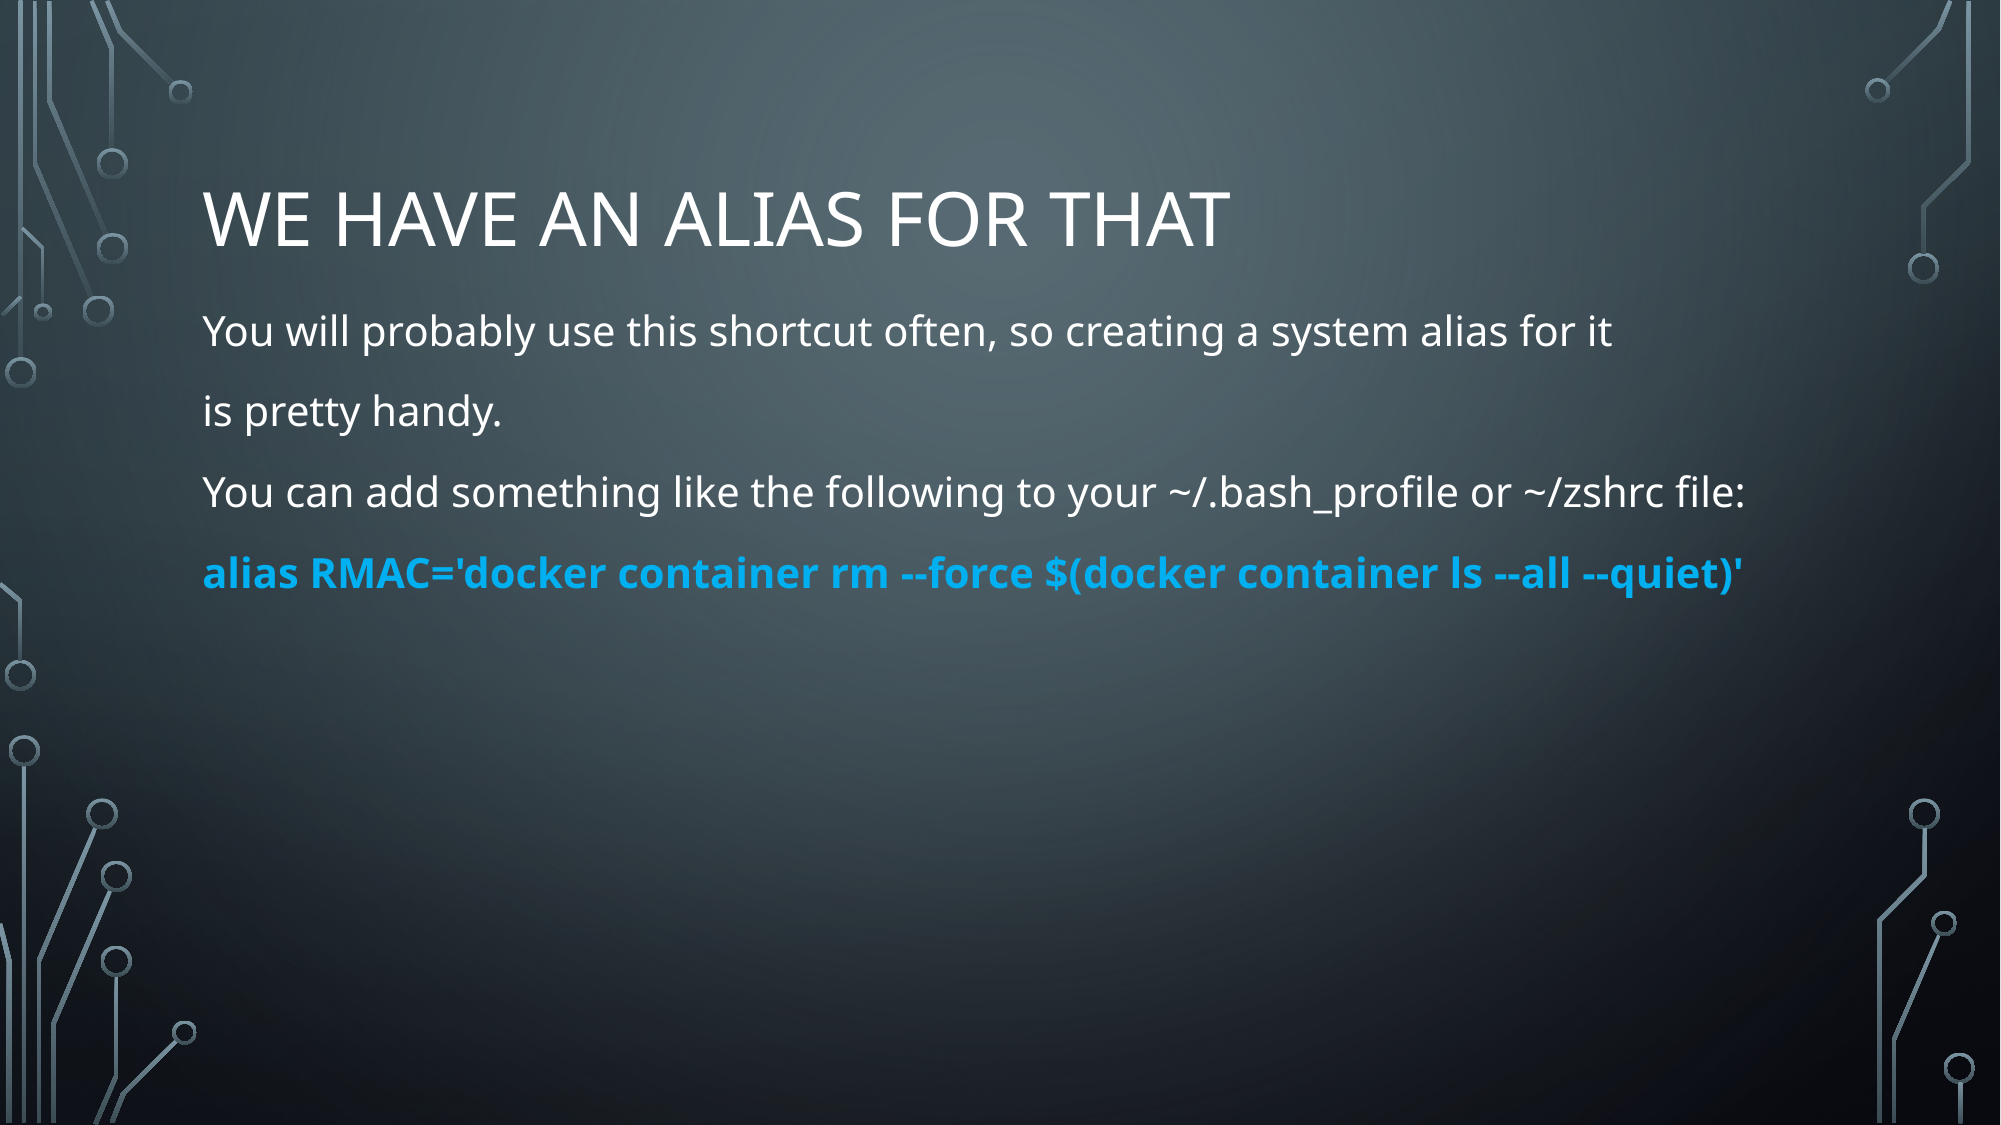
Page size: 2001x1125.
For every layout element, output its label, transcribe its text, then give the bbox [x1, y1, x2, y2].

list You will probably use this shortcut often, so creating a system alias for it is pretty handy. You can add something like the following to your ~/.bash_profile or ~/zshrc file: alias RMAC='docker container rm --force $(docker container ls --all --quiet)' [187, 286, 1813, 1102]
title We have an alias for that [187, 101, 1813, 286]
